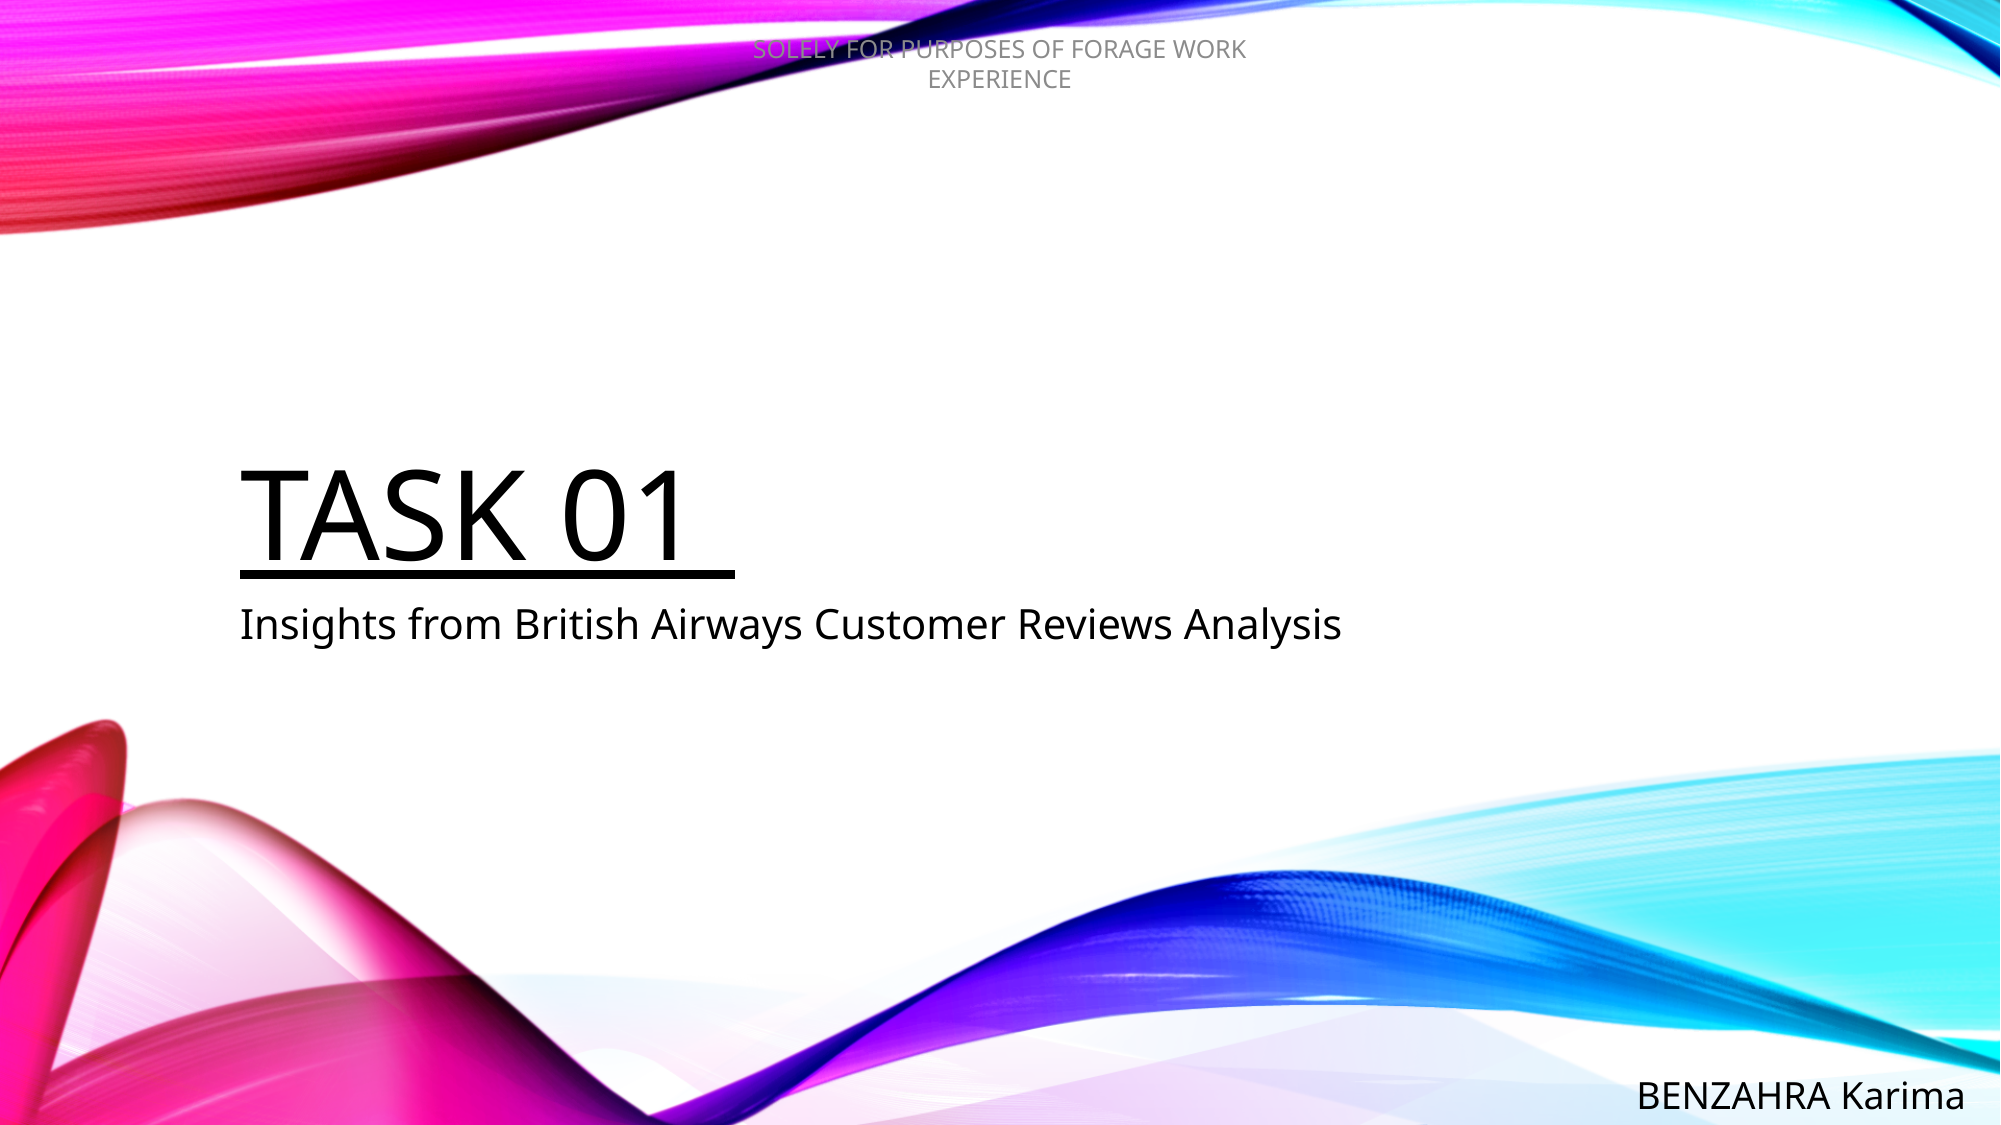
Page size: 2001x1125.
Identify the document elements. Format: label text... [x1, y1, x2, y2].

picture [0, 0, 2000, 237]
picture [1795, 1003, 1806, 1008]
picture [1910, 0, 2000, 45]
title Task 01 [225, 295, 1775, 595]
text_box BENZAHRA Karima [1621, 1064, 2000, 1124]
picture [1890, 0, 2000, 75]
picture [0, 717, 2000, 1125]
subtitle Insights from British Airways Customer Reviews Analysis [225, 595, 1775, 659]
